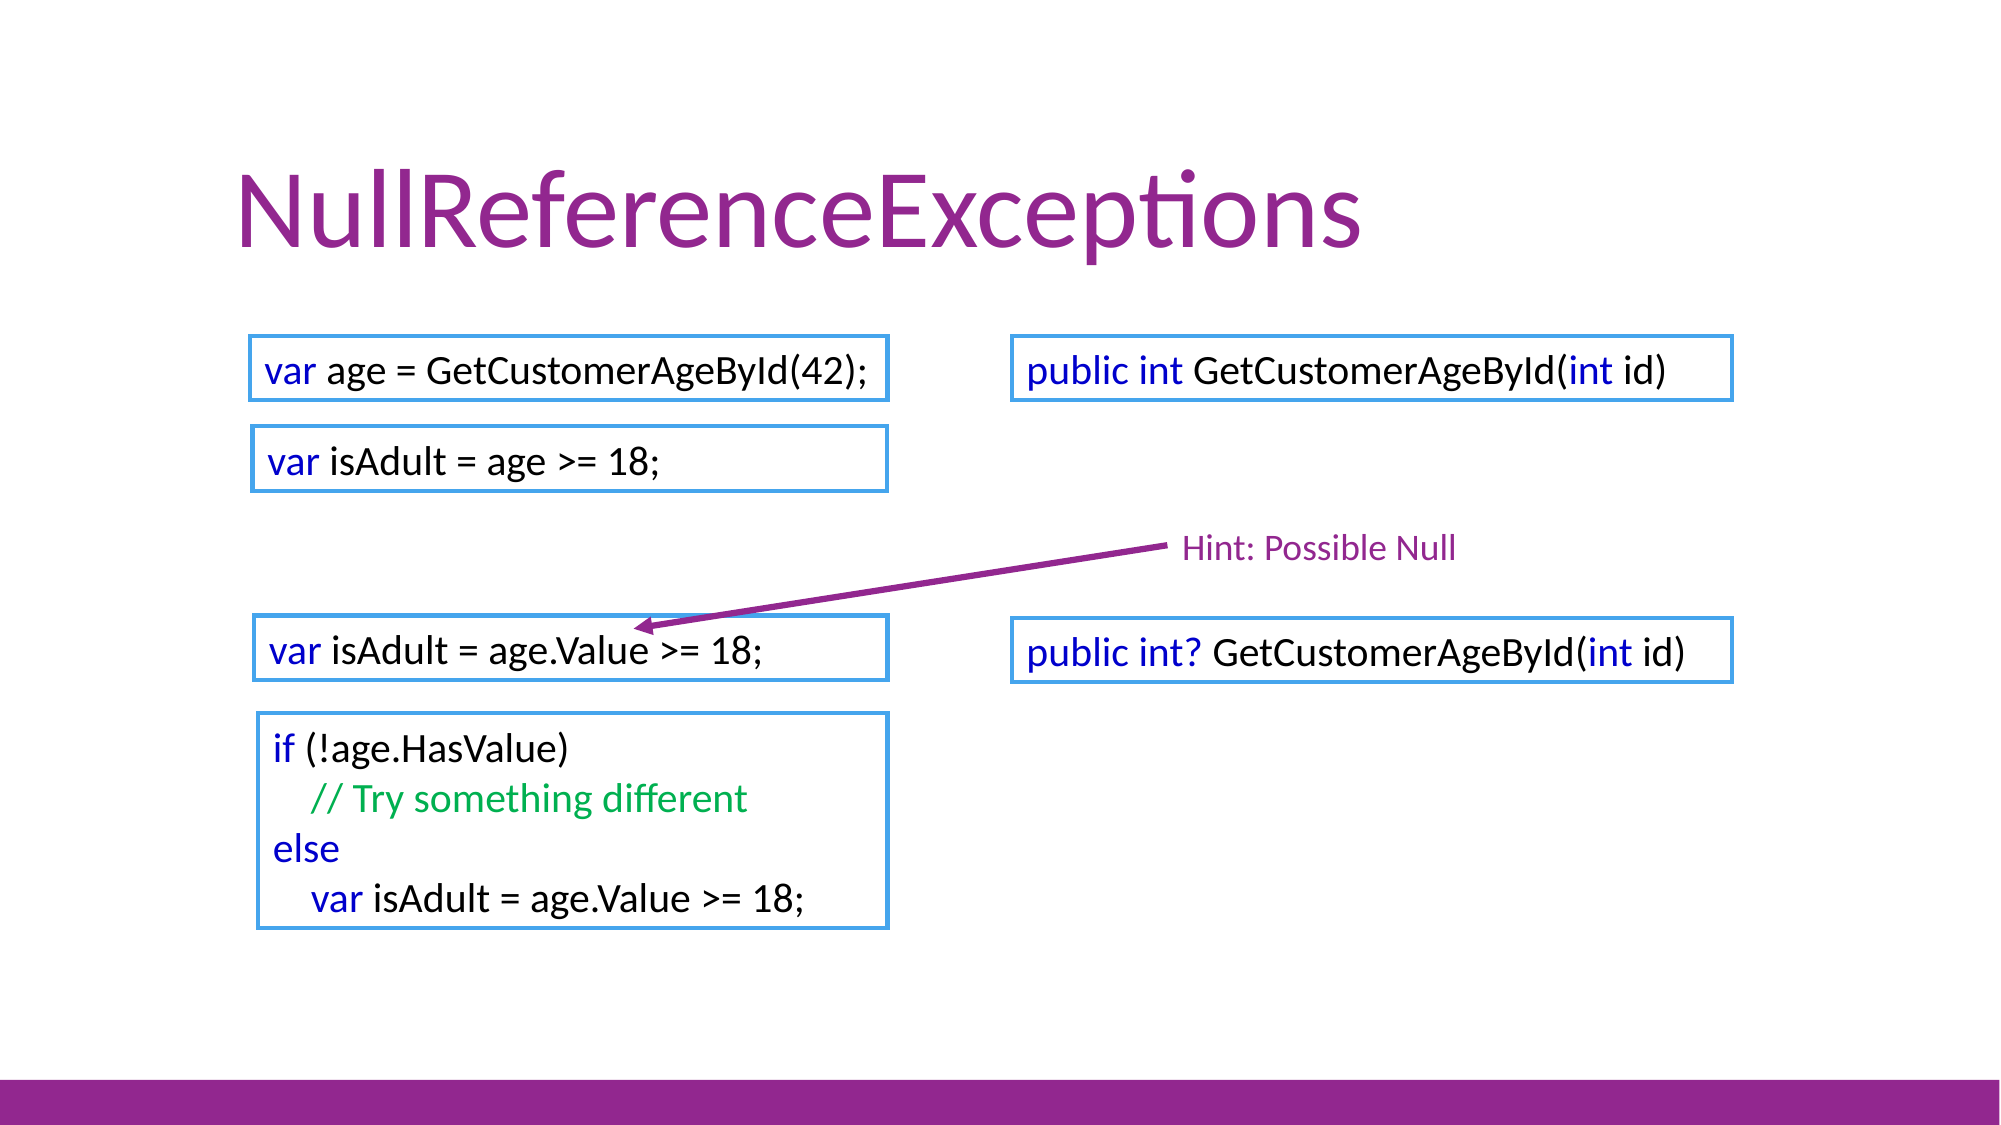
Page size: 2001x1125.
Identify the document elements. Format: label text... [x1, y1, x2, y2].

text_box var isAdult = age.Value >= 18; [253, 614, 888, 681]
text_box if (!age.HasValue) // Try something different else var isAdult = age.Value >= 18; [257, 712, 888, 929]
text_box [633, 515, 1474, 629]
title NullReferenceExceptions [219, 76, 1780, 279]
text_box public int GetCustomerAgeById(int id) [1011, 335, 1733, 401]
text_box var age = GetCustomerAgeById(42); [249, 335, 888, 401]
text_box public int? GetCustomerAgeById(int id) [1011, 617, 1733, 683]
text_box var isAdult = age >= 18; [252, 425, 888, 492]
